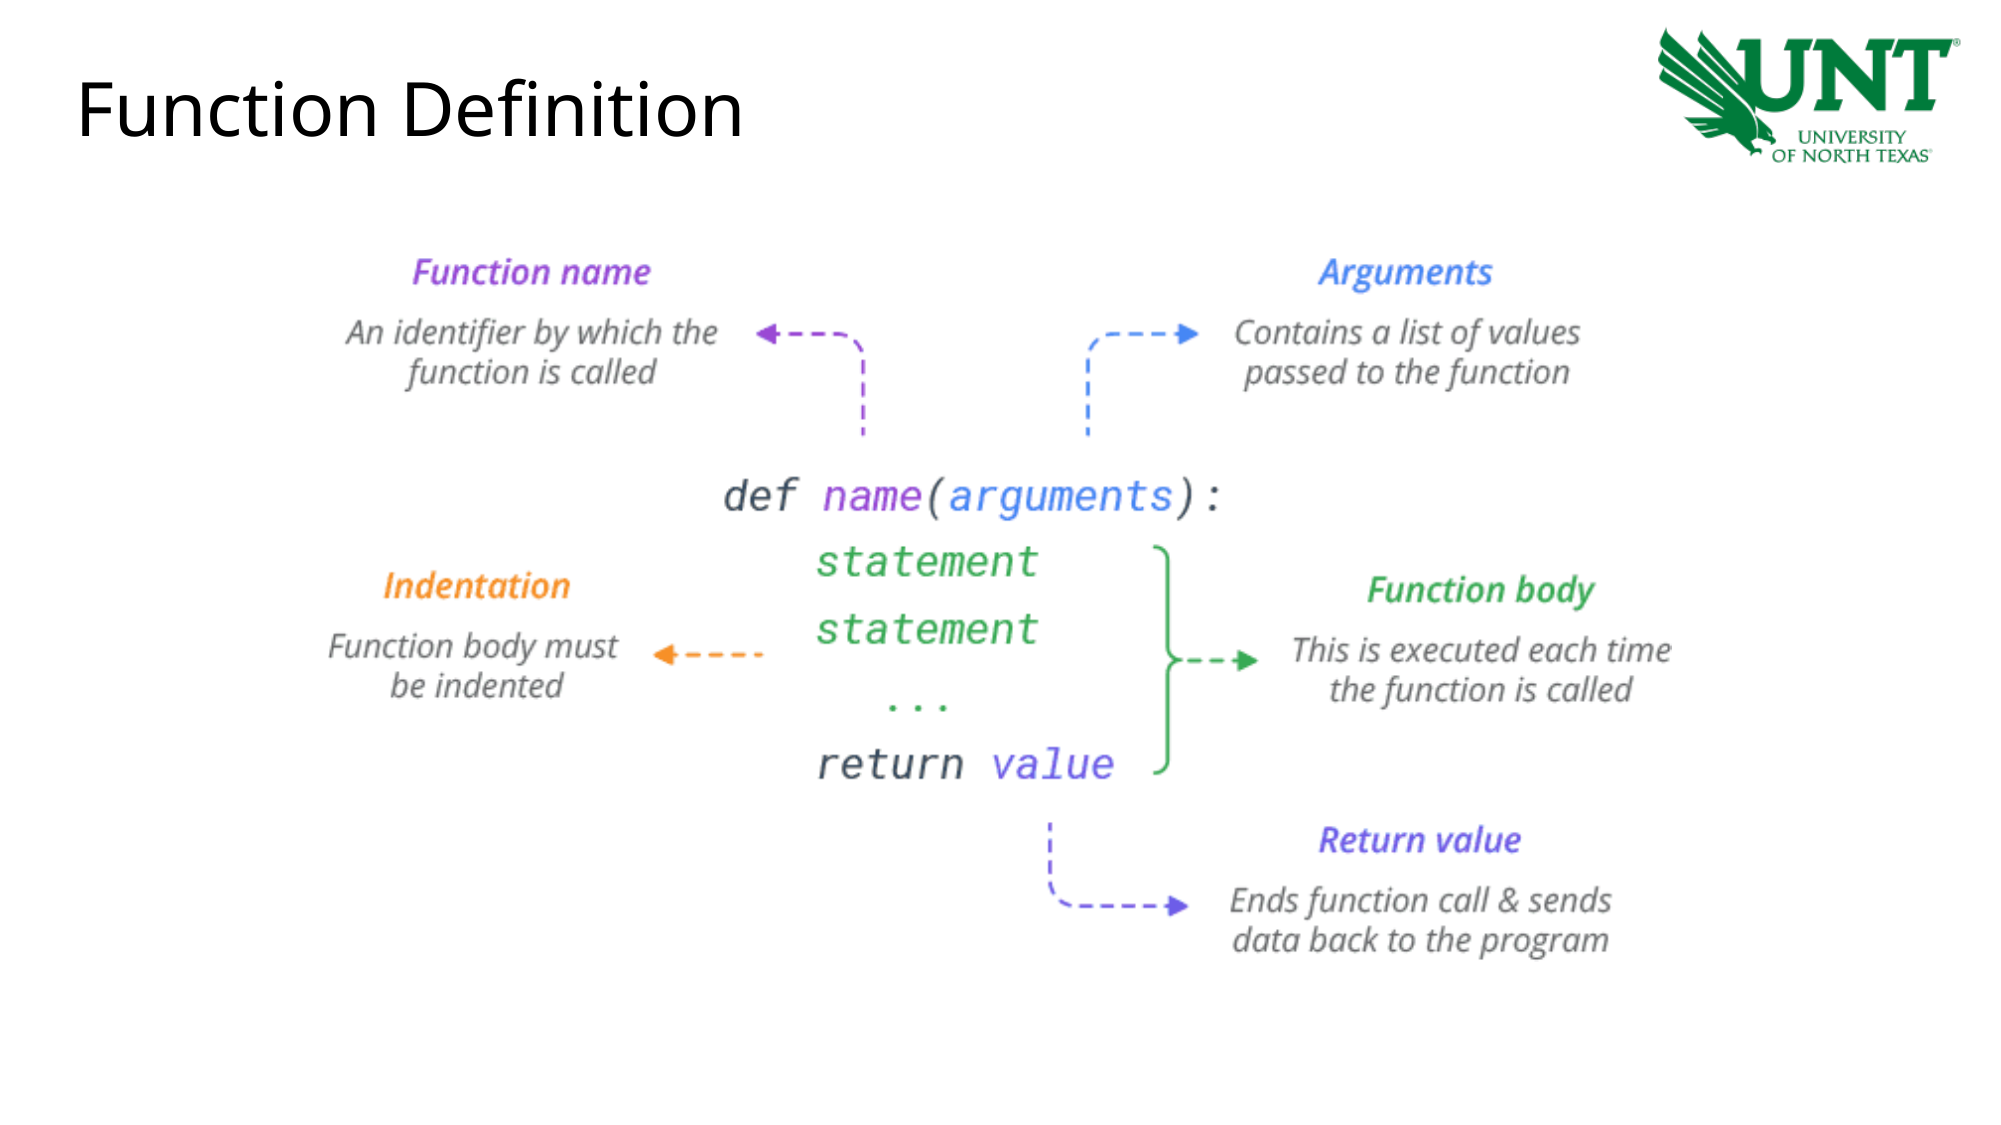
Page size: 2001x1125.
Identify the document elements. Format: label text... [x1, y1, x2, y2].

picture [328, 257, 1672, 962]
title Function Definition [60, 35, 1786, 188]
picture [1572, 0, 2001, 206]
